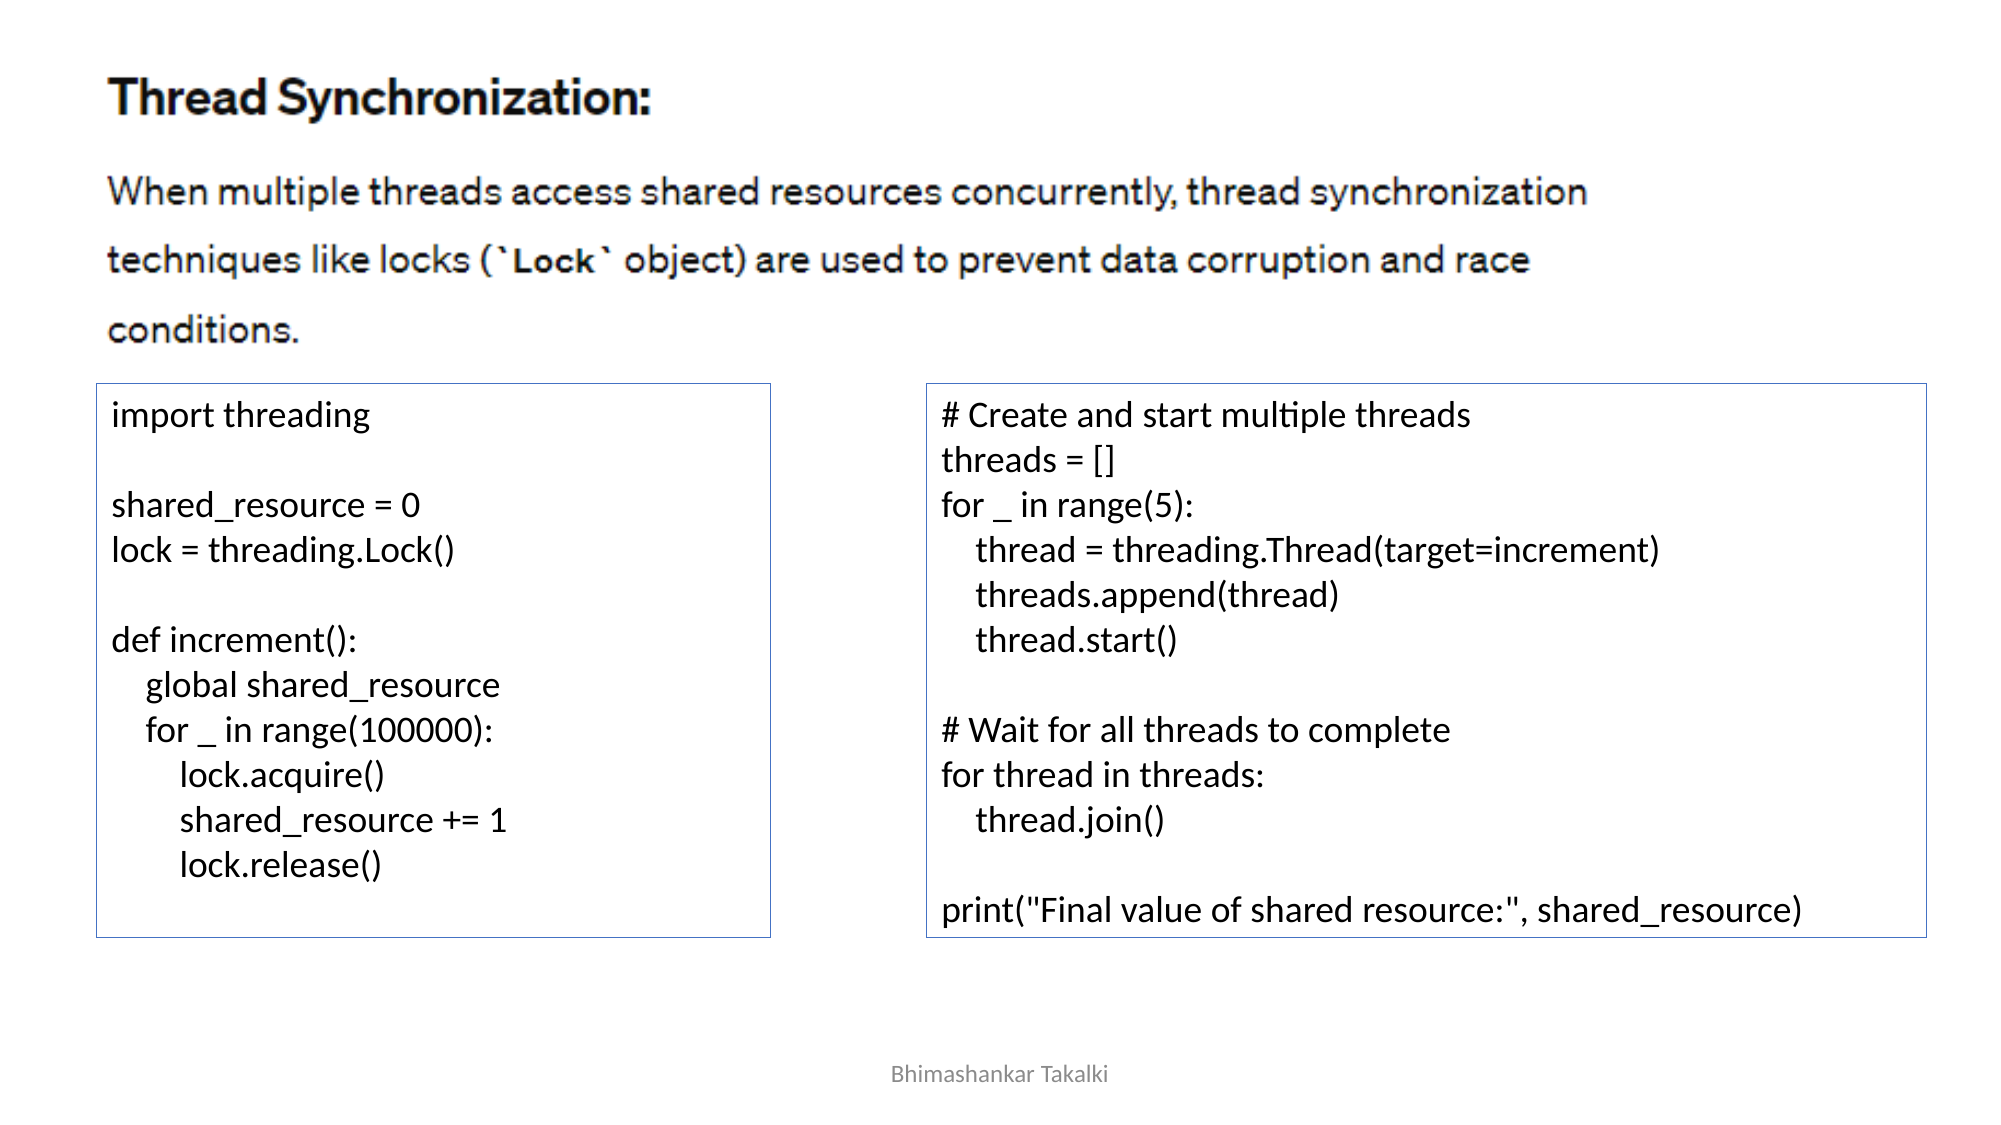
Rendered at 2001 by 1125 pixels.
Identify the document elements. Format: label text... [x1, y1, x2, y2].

text_box import threading shared_resource = 0 lock = threading.Lock() def increment(): global shared_resource for _ in range(100000): lock.acquire() shared_resource += 1 lock.release() [96, 396, 771, 938]
picture [73, 43, 1616, 396]
footer Bhimashankar Takalki [662, 1042, 1338, 1103]
text_box # Create and start multiple threads threads = [] for _ in range(5): thread = threading.Thread(target=increment) threads.append(thread) thread.start() # Wait for all threads to complete for thread in threads: thread.join() print("Final value of shared resource:", shared_resource) [926, 383, 1927, 938]
